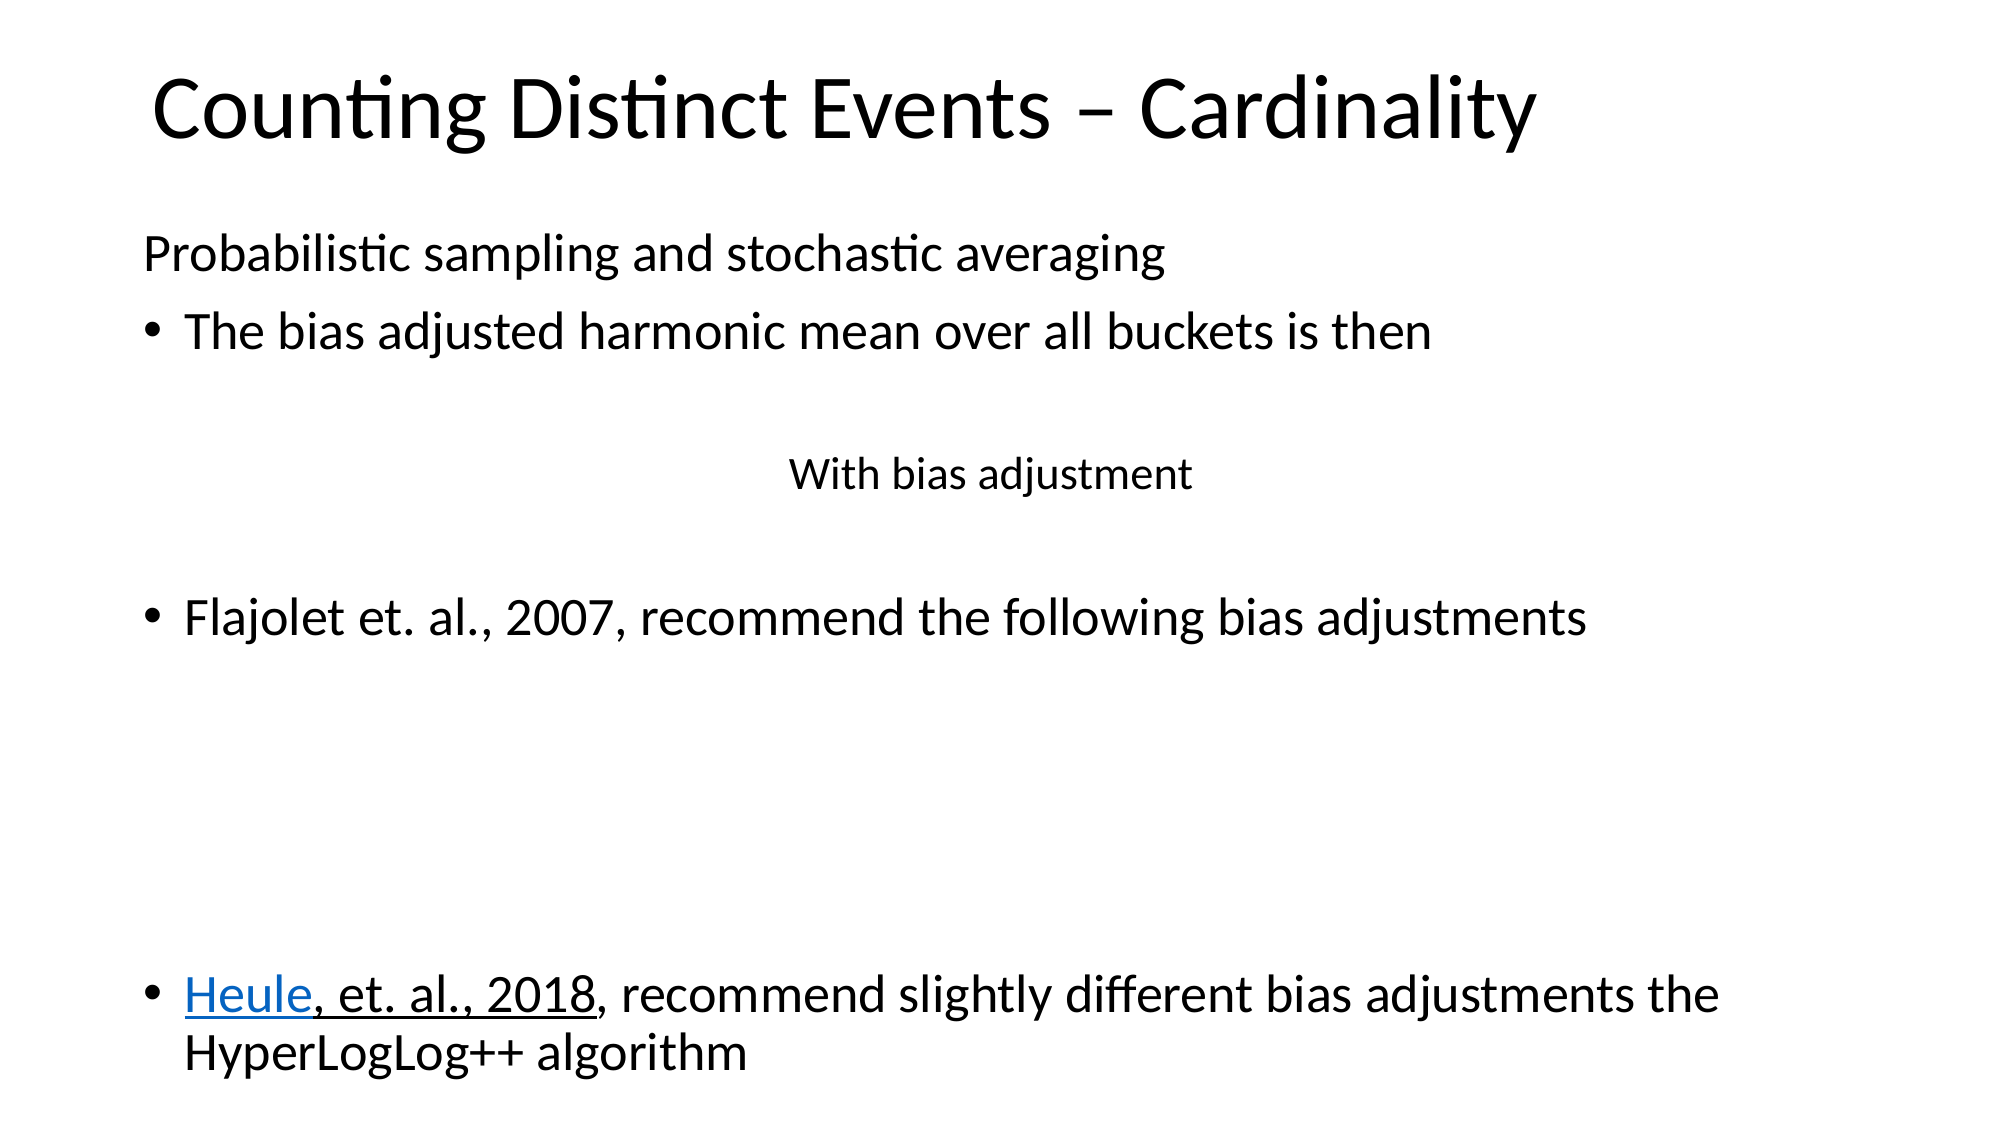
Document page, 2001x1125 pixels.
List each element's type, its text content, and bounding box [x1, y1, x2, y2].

text_box Counting Distinct Events – Cardinality [137, 0, 1863, 218]
